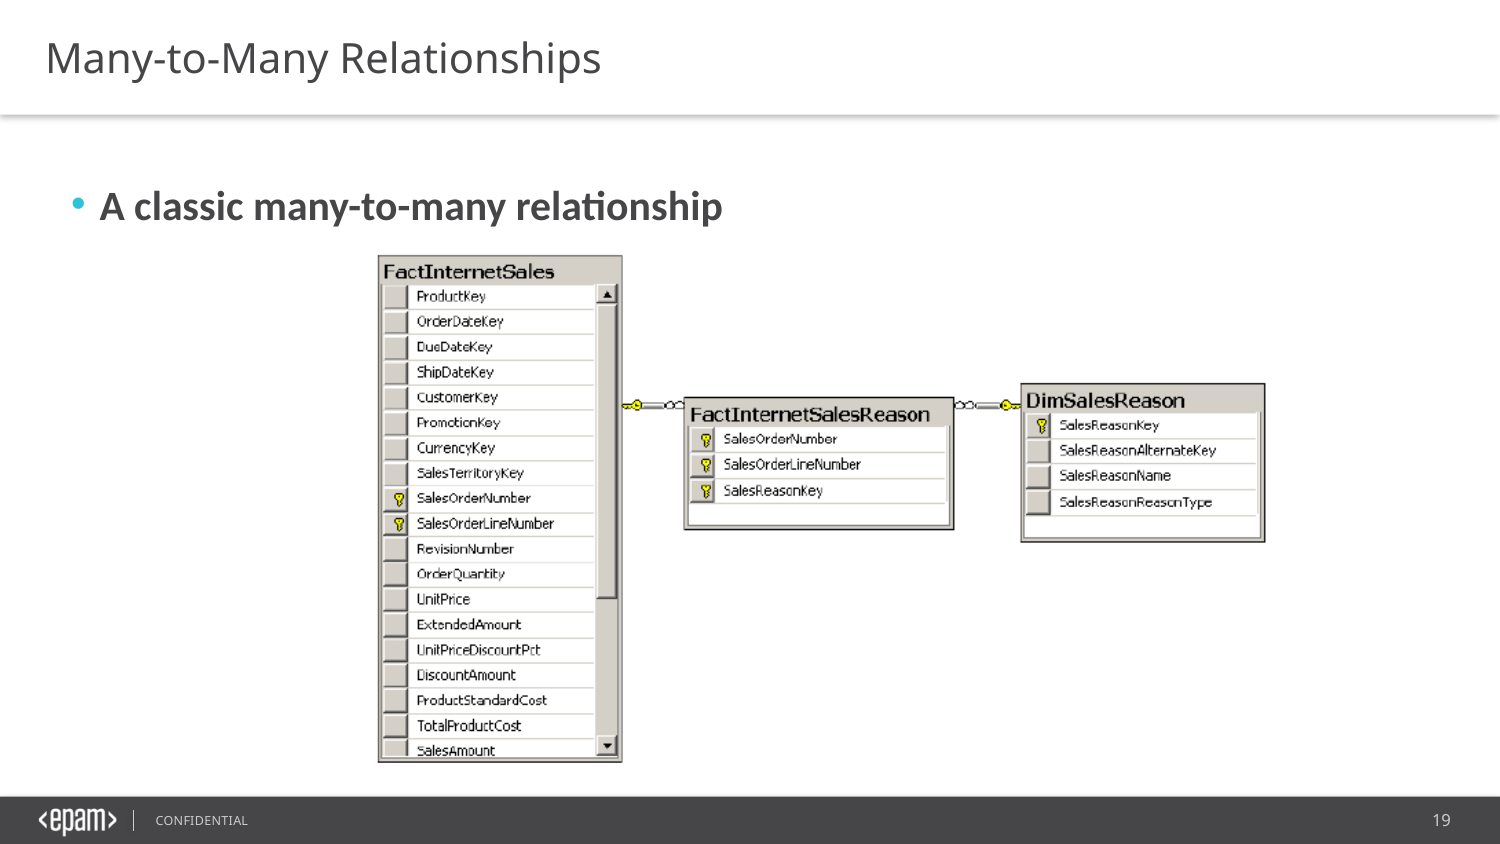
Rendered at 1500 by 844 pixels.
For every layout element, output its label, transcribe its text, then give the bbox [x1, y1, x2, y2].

text_box A classic many-to-many relationship [56, 166, 1423, 706]
list Many-to-Many Relationships [0, 0, 1500, 115]
picture [38, 808, 117, 837]
picture [345, 246, 1289, 774]
